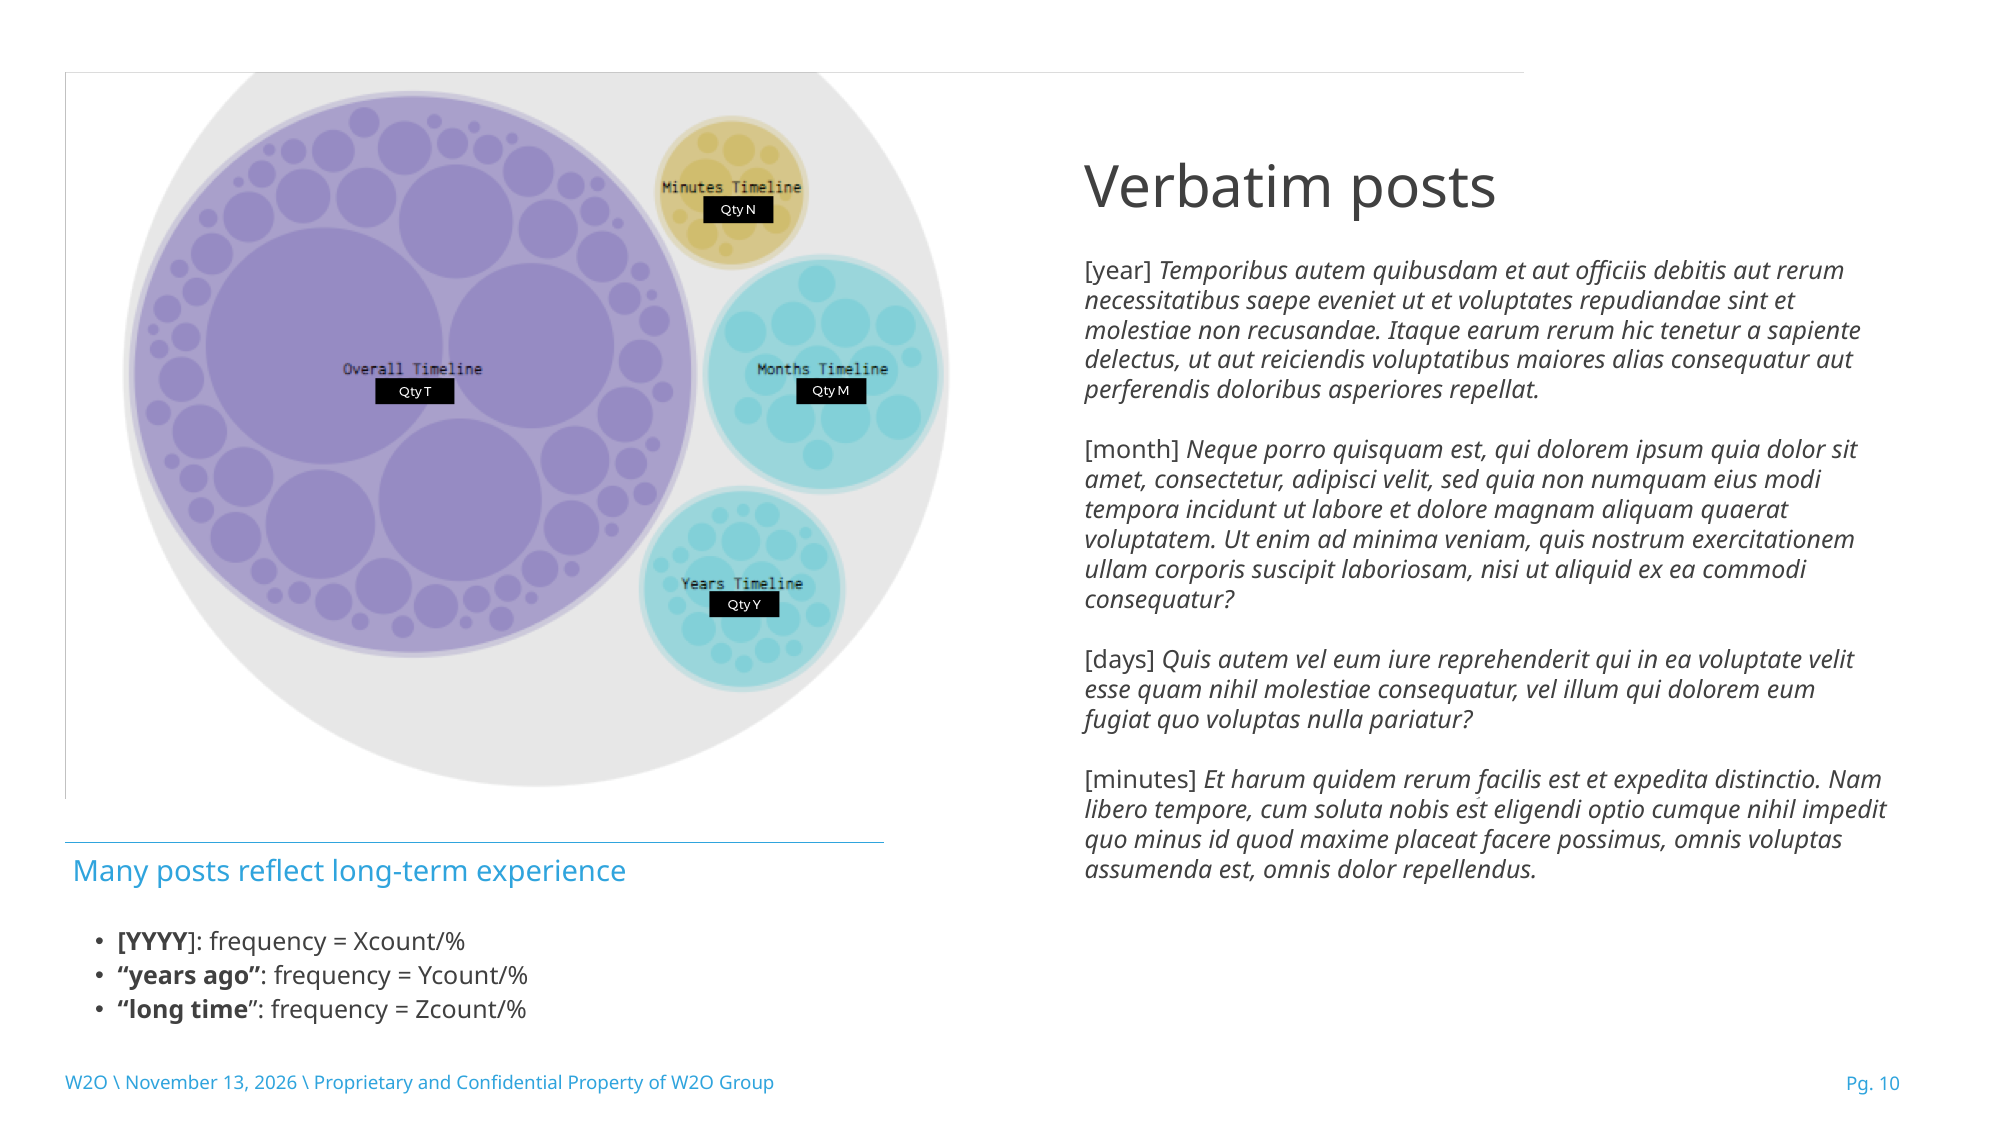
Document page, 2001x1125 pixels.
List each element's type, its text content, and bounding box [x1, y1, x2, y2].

table_header Many posts reflect long-term experience [YYYY]: frequency = Xcount/% “years ago”: frequency = Ycount/% “long time”: frequency = Zcount/% [65, 843, 884, 1012]
picture [64, 70, 1524, 799]
text_box Verbatim posts [year] Temporibus autem quibusdam et aut officiis debitis aut rerum necessitatibus saepe eveniet ut et voluptates repudiandae sint et molestiae non recusandae. Itaque earum rerum hic tenetur a sapiente delectus, ut aut reiciendis voluptatibus maiores alias consequatur aut perferendis doloribus asperiores repellat. [month] Neque porro quisquam est, qui dolorem ipsum quia dolor sit amet, consectetur, adipisci velit, sed quia non numquam eius modi tempora incidunt ut labore et dolore magnam aliquam quaerat voluptatem. Ut enim ad minima veniam, quis nostrum exercitationem ullam corporis suscipit laboriosam, nisi ut aliquid ex ea commodi consequatur? [days] Quis autem vel eum iure reprehenderit qui in ea voluptate velit esse quam nihil molestiae consequatur, vel illum qui dolorem eum fugiat quo voluptas nulla pariatur? [minutes] Et harum quidem rerum facilis est et expedita distinctio. Nam libero tempore, cum soluta nobis est eligendi optio cumque nihil impedit quo minus id quod maxime placeat facere possimus, omnis voluptas assumenda est, omnis dolor repellendus. [1076, 141, 1896, 926]
